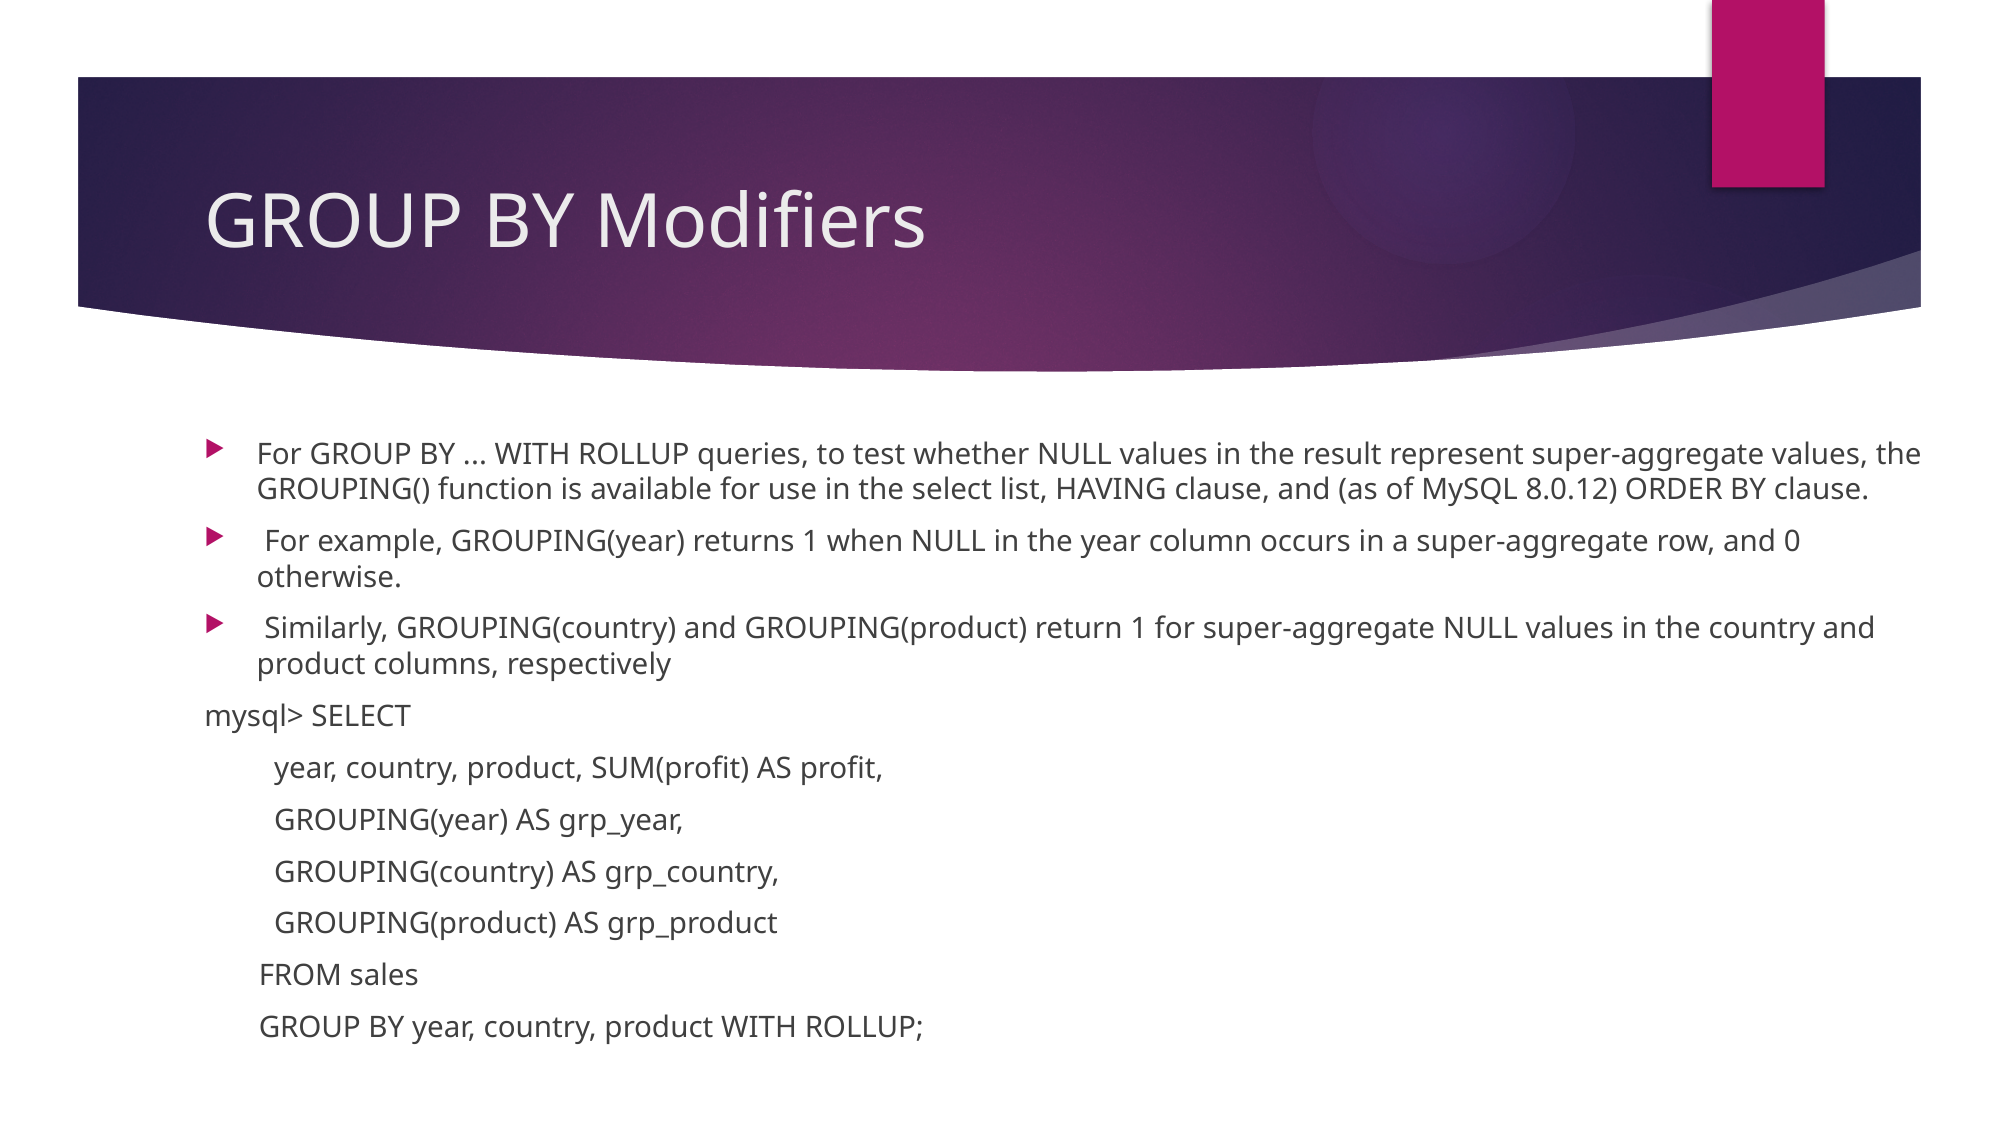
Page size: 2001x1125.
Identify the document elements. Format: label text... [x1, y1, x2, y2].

title GROUP BY Modifiers [189, 159, 1627, 276]
list For GROUP BY ... WITH ROLLUP queries, to test whether NULL values in the result represent super-aggregate values, the GROUPING() function is available for use in the select list, HAVING clause, and (as of MySQL 8.0.12) ORDER BY clause. For example, GROUPING(year) returns 1 when NULL in the year column occurs in a super-aggregate row, and 0 otherwise. Similarly, GROUPING(country) and GROUPING(product) return 1 for super-aggregate NULL values in the country and product columns, respectively mysql> SELECT year, country, product, SUM(profit) AS profit, GROUPING(year) AS grp_year, GROUPING(country) AS grp_country, GROUPING(product) AS grp_product FROM sales GROUP BY year, country, product WITH ROLLUP; [189, 427, 1943, 1064]
